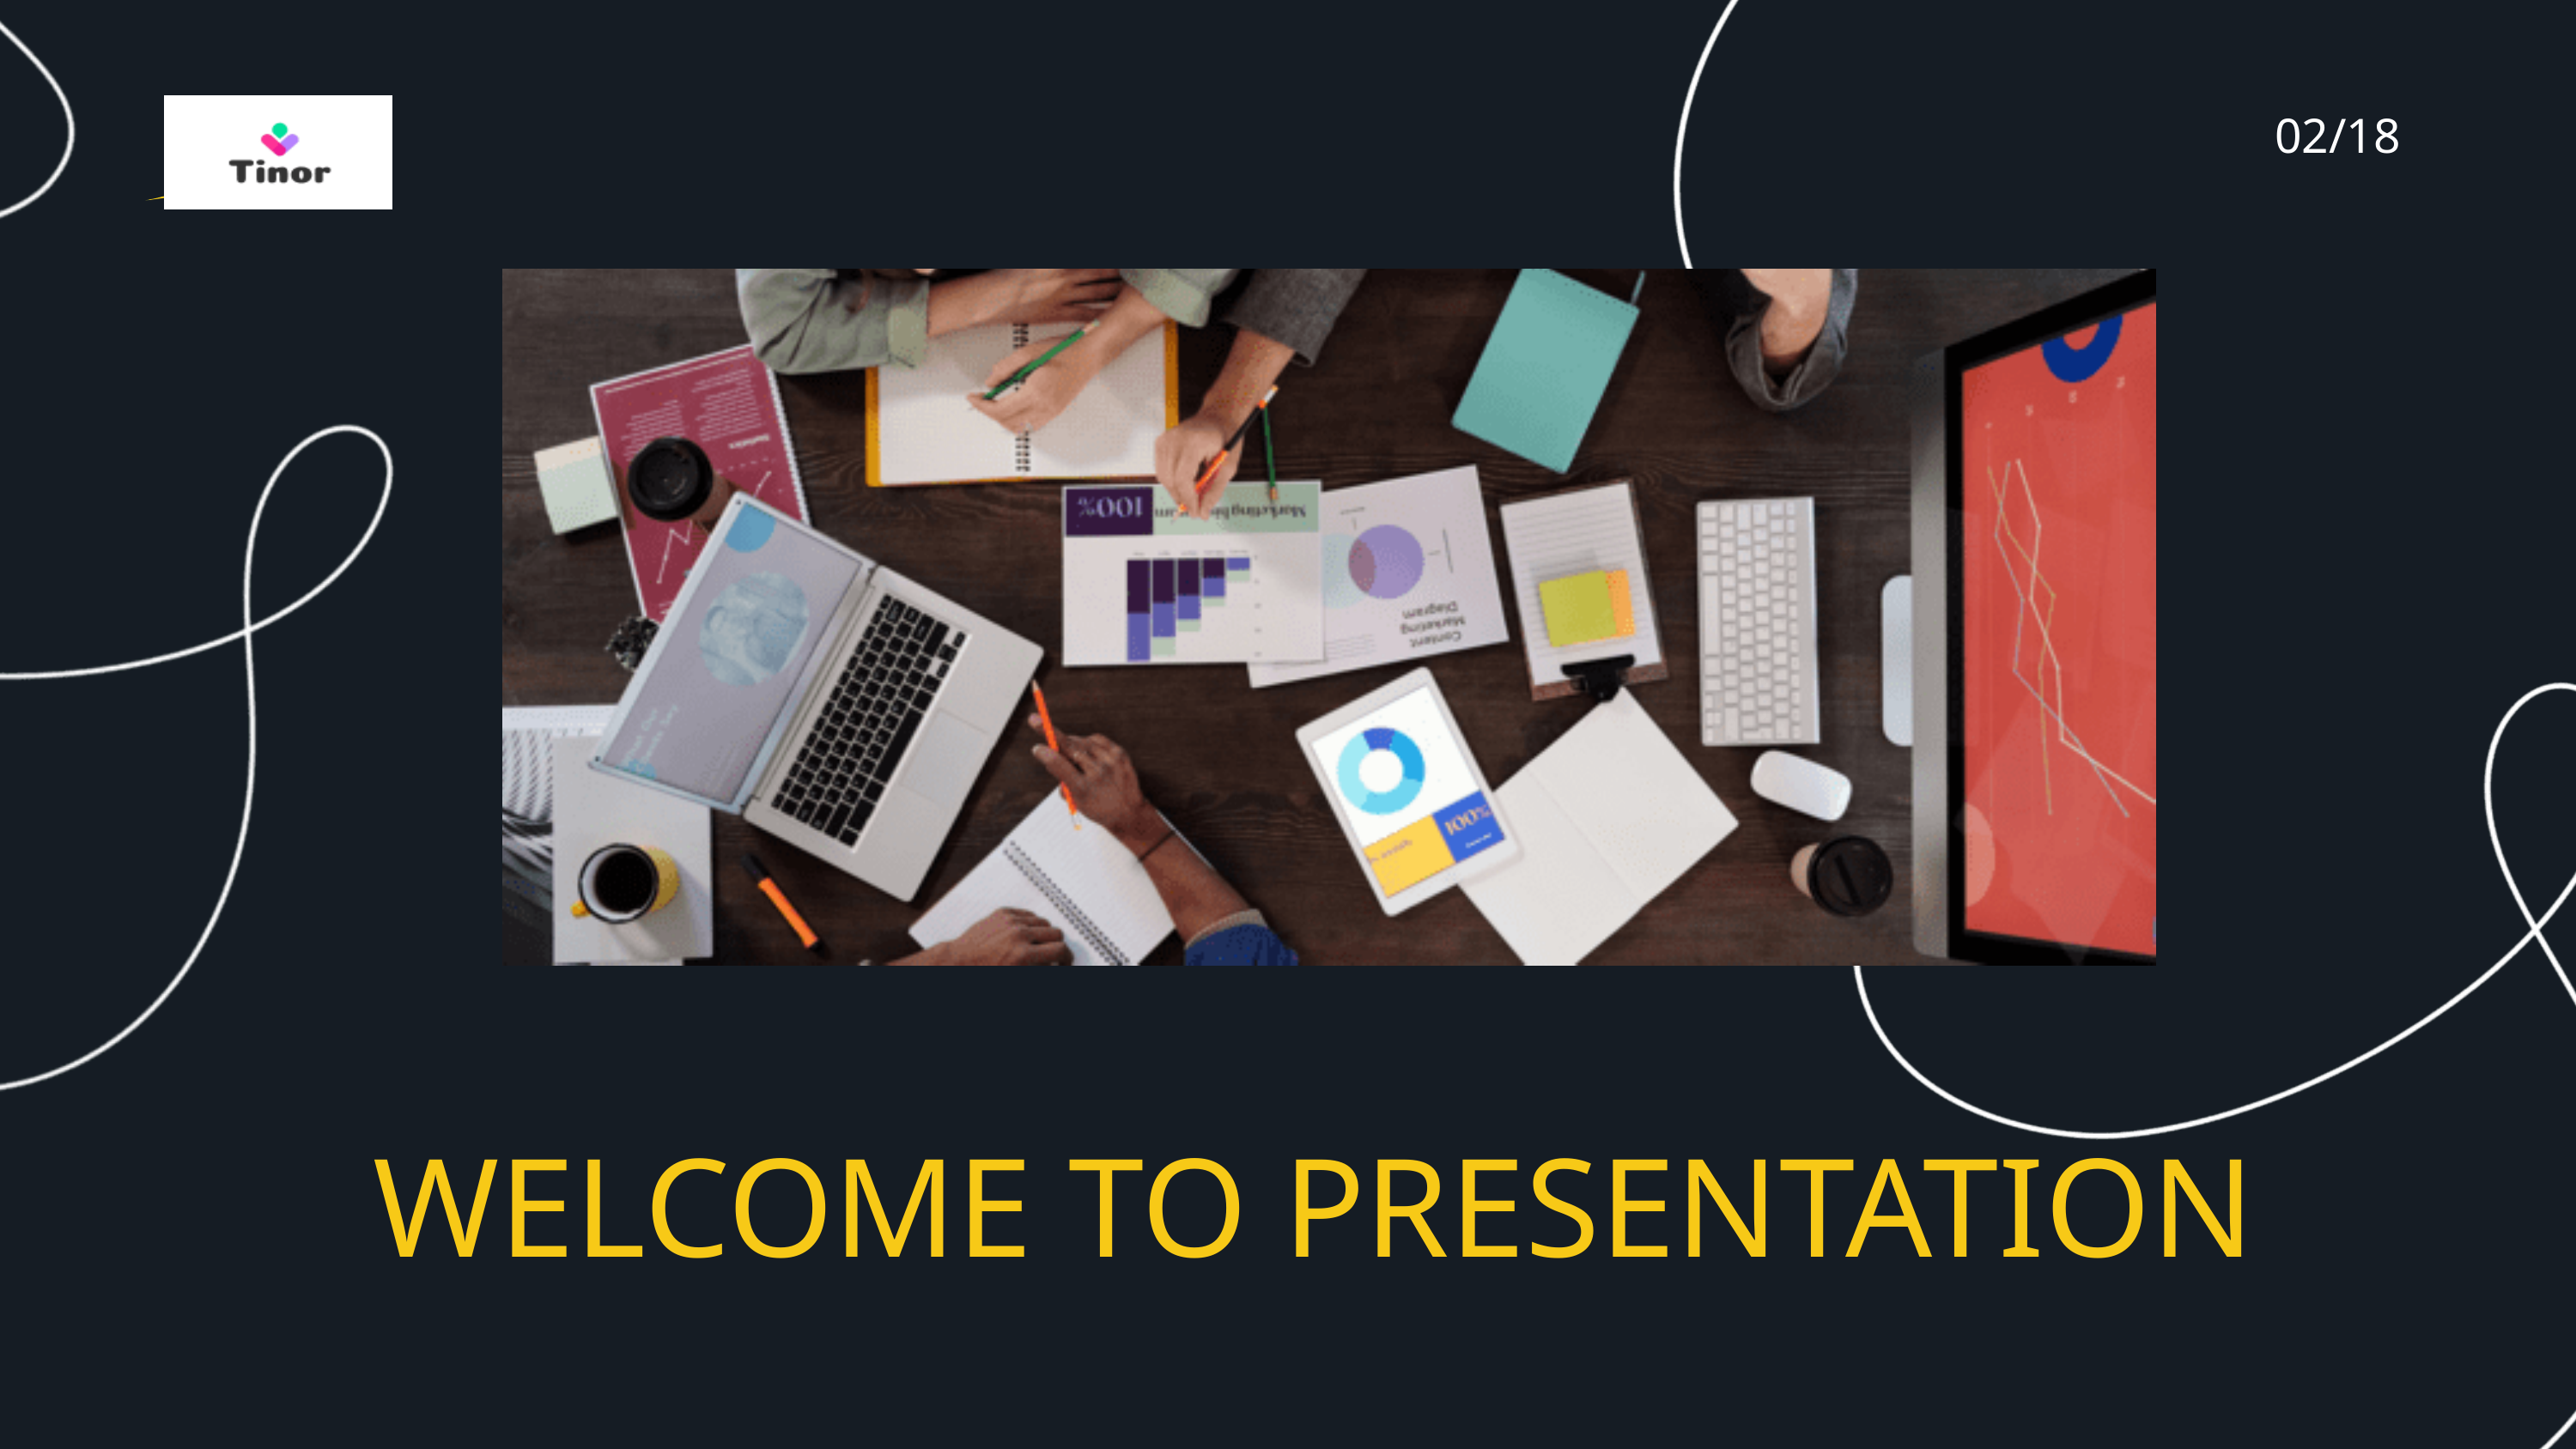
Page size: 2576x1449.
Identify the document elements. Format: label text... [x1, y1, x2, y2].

picture [0, 0, 2576, 1449]
text_box WELCOME TO PRESENTATION [165, 1088, 1667, 1284]
